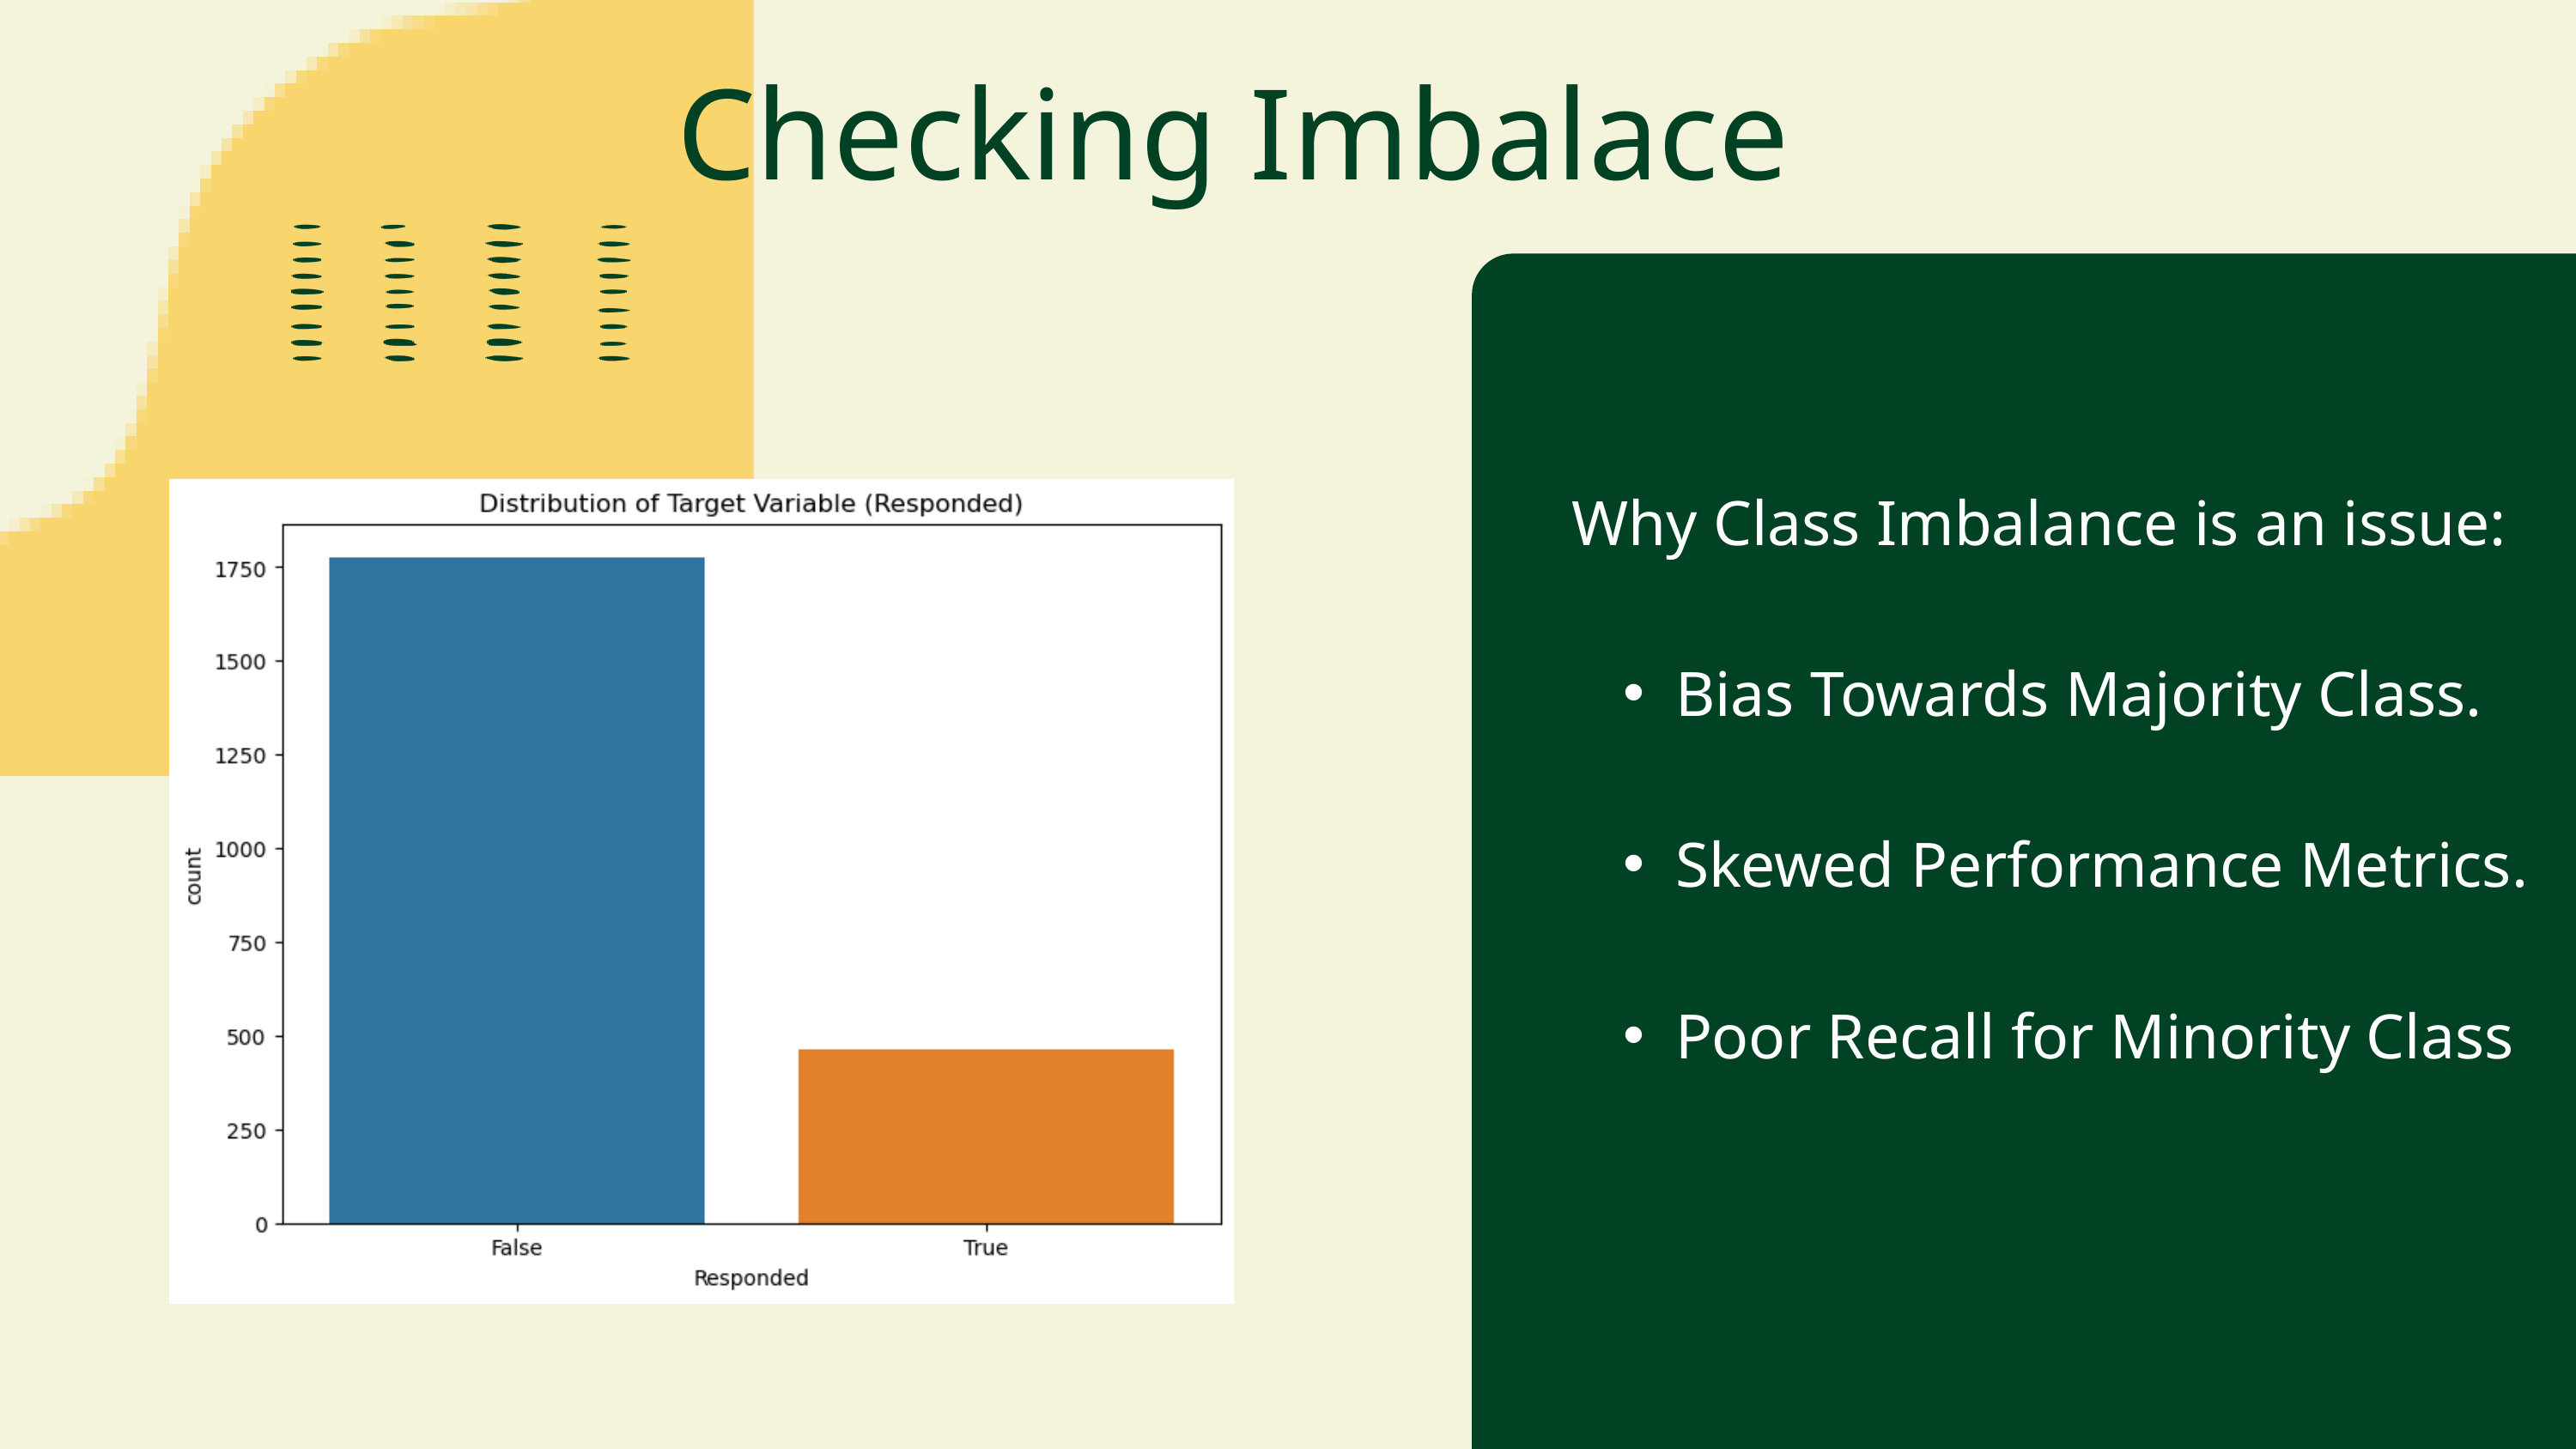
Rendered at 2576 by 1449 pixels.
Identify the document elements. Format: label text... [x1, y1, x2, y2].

text_box [0, 0, 754, 776]
text_box [290, 224, 632, 361]
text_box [1471, 253, 2576, 1449]
text_box [169, 479, 1235, 1304]
text_box Checking Imbalace [388, 29, 2080, 205]
